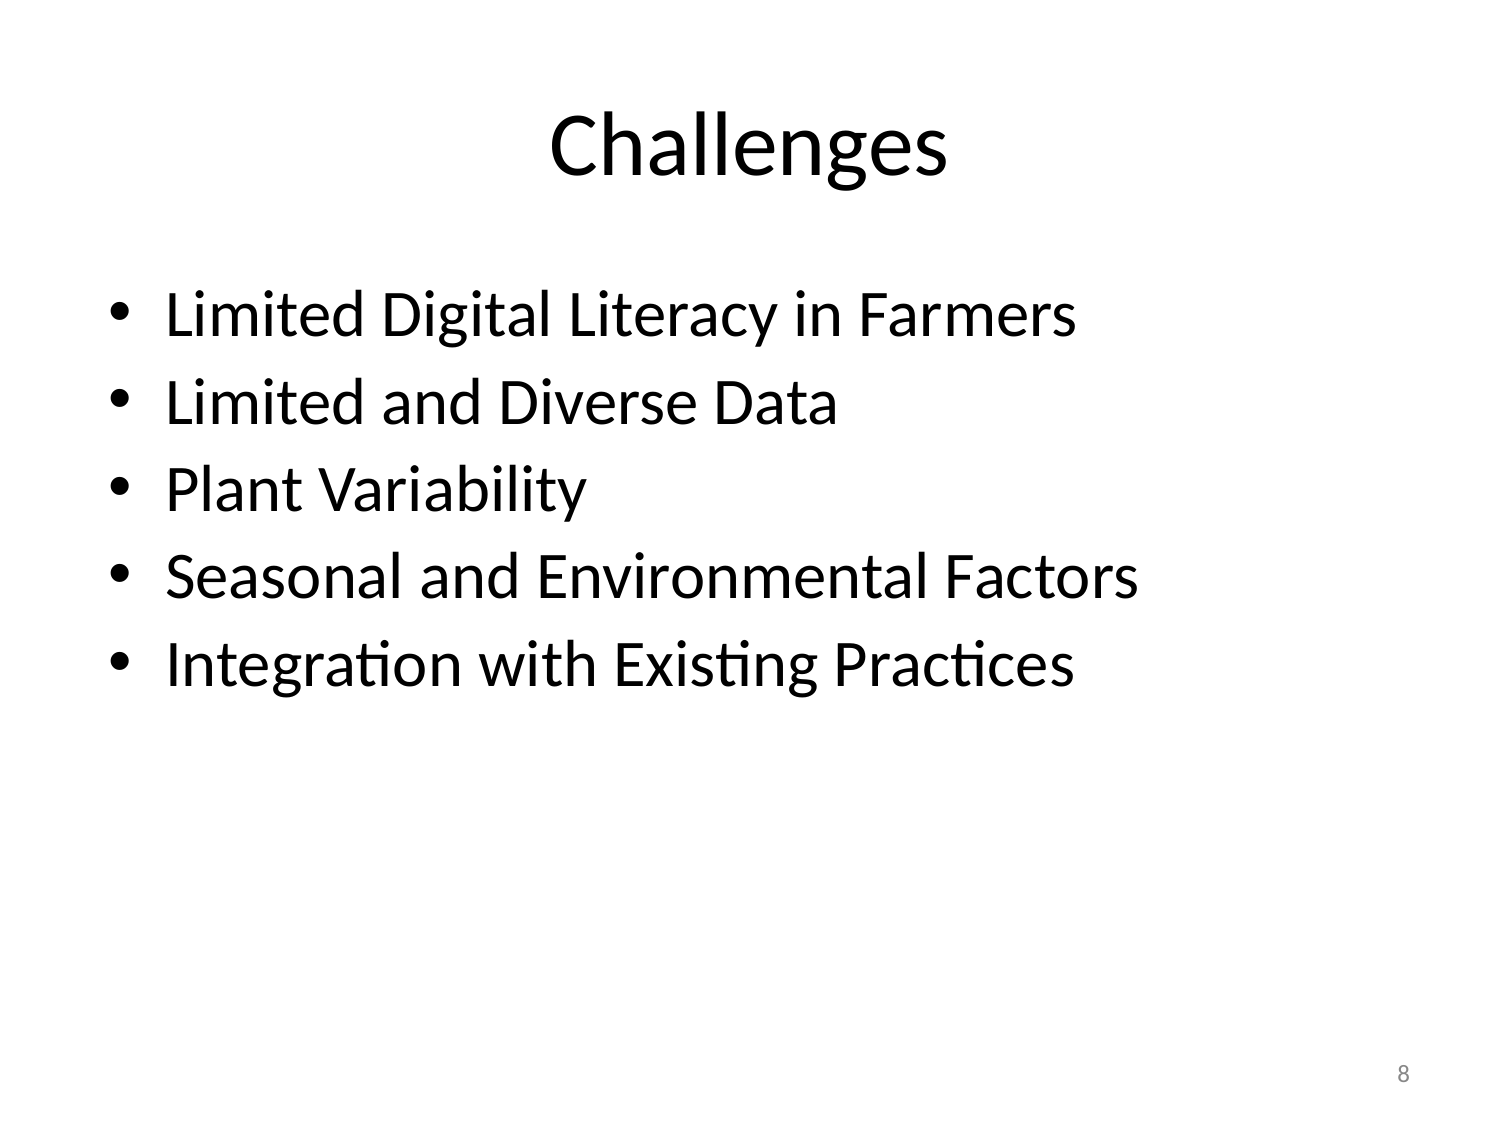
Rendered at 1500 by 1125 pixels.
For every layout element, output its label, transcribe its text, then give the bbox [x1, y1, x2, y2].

title Challenges [75, 45, 1425, 233]
list Limited Digital Literacy in Farmers Limited and Diverse Data Plant Variability Seasonal and Environmental Factors Integration with Existing Practices [75, 262, 1425, 1005]
slide_number 8 [1074, 1042, 1425, 1103]
